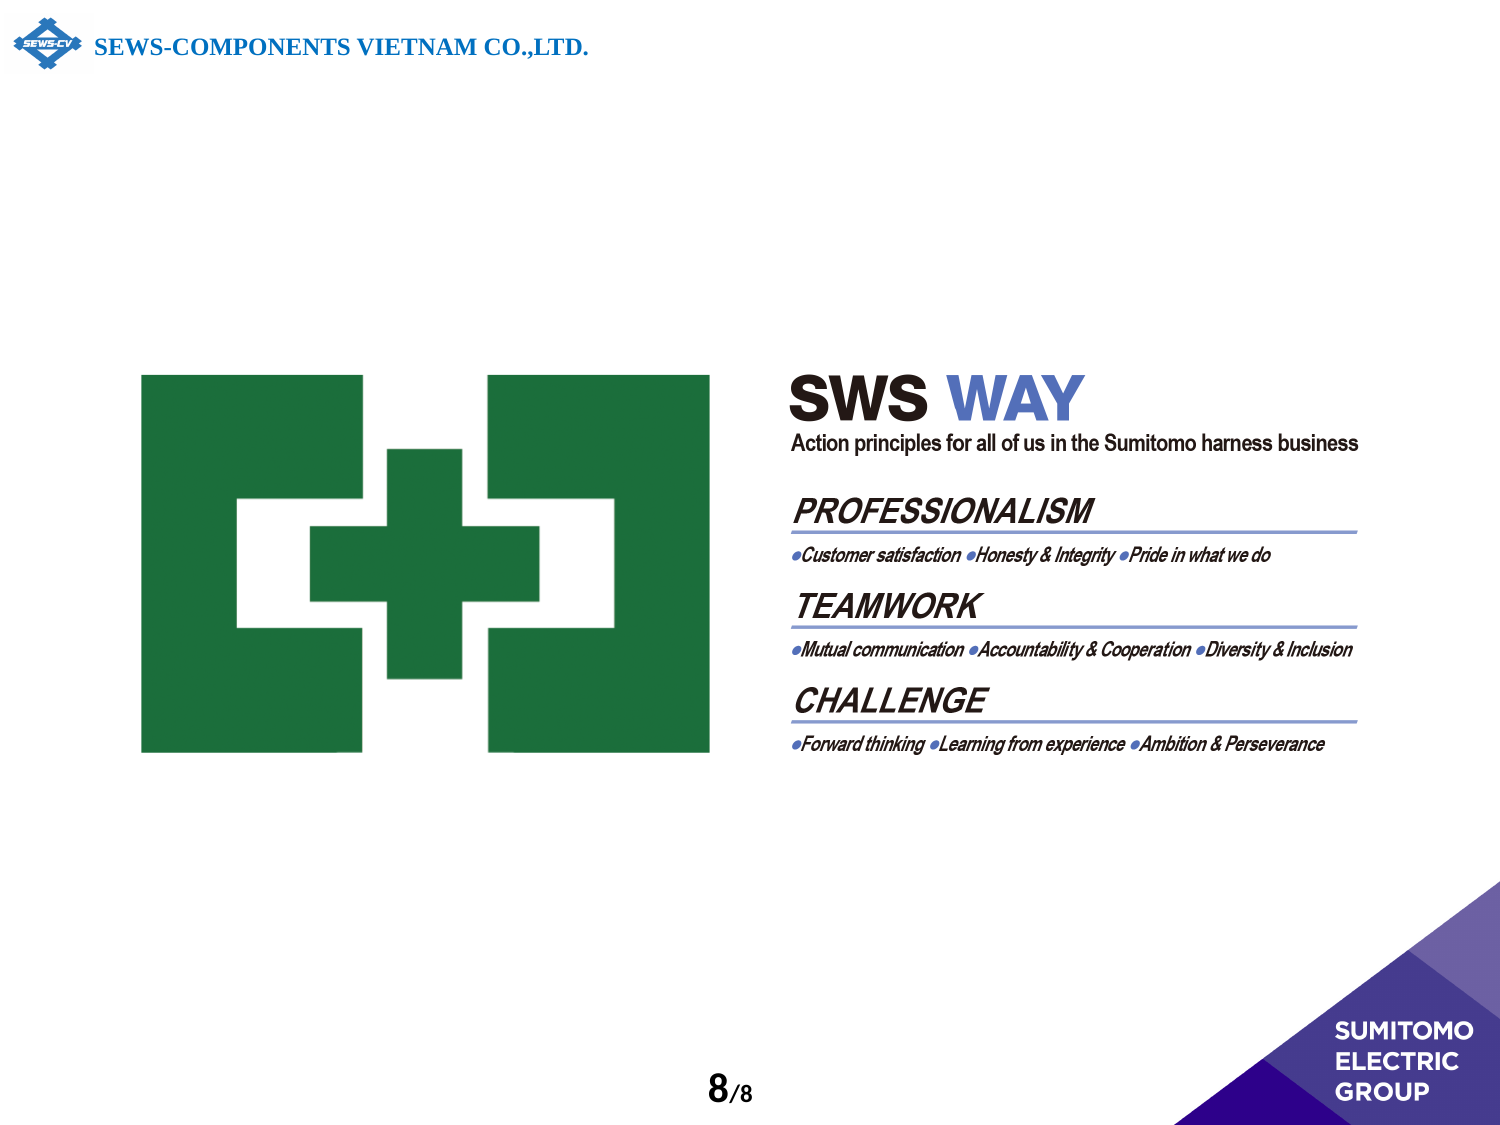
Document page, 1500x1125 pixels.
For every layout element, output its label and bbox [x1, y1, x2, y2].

picture [135, 369, 1365, 759]
picture [1170, 878, 1500, 1125]
picture [4, 13, 94, 74]
